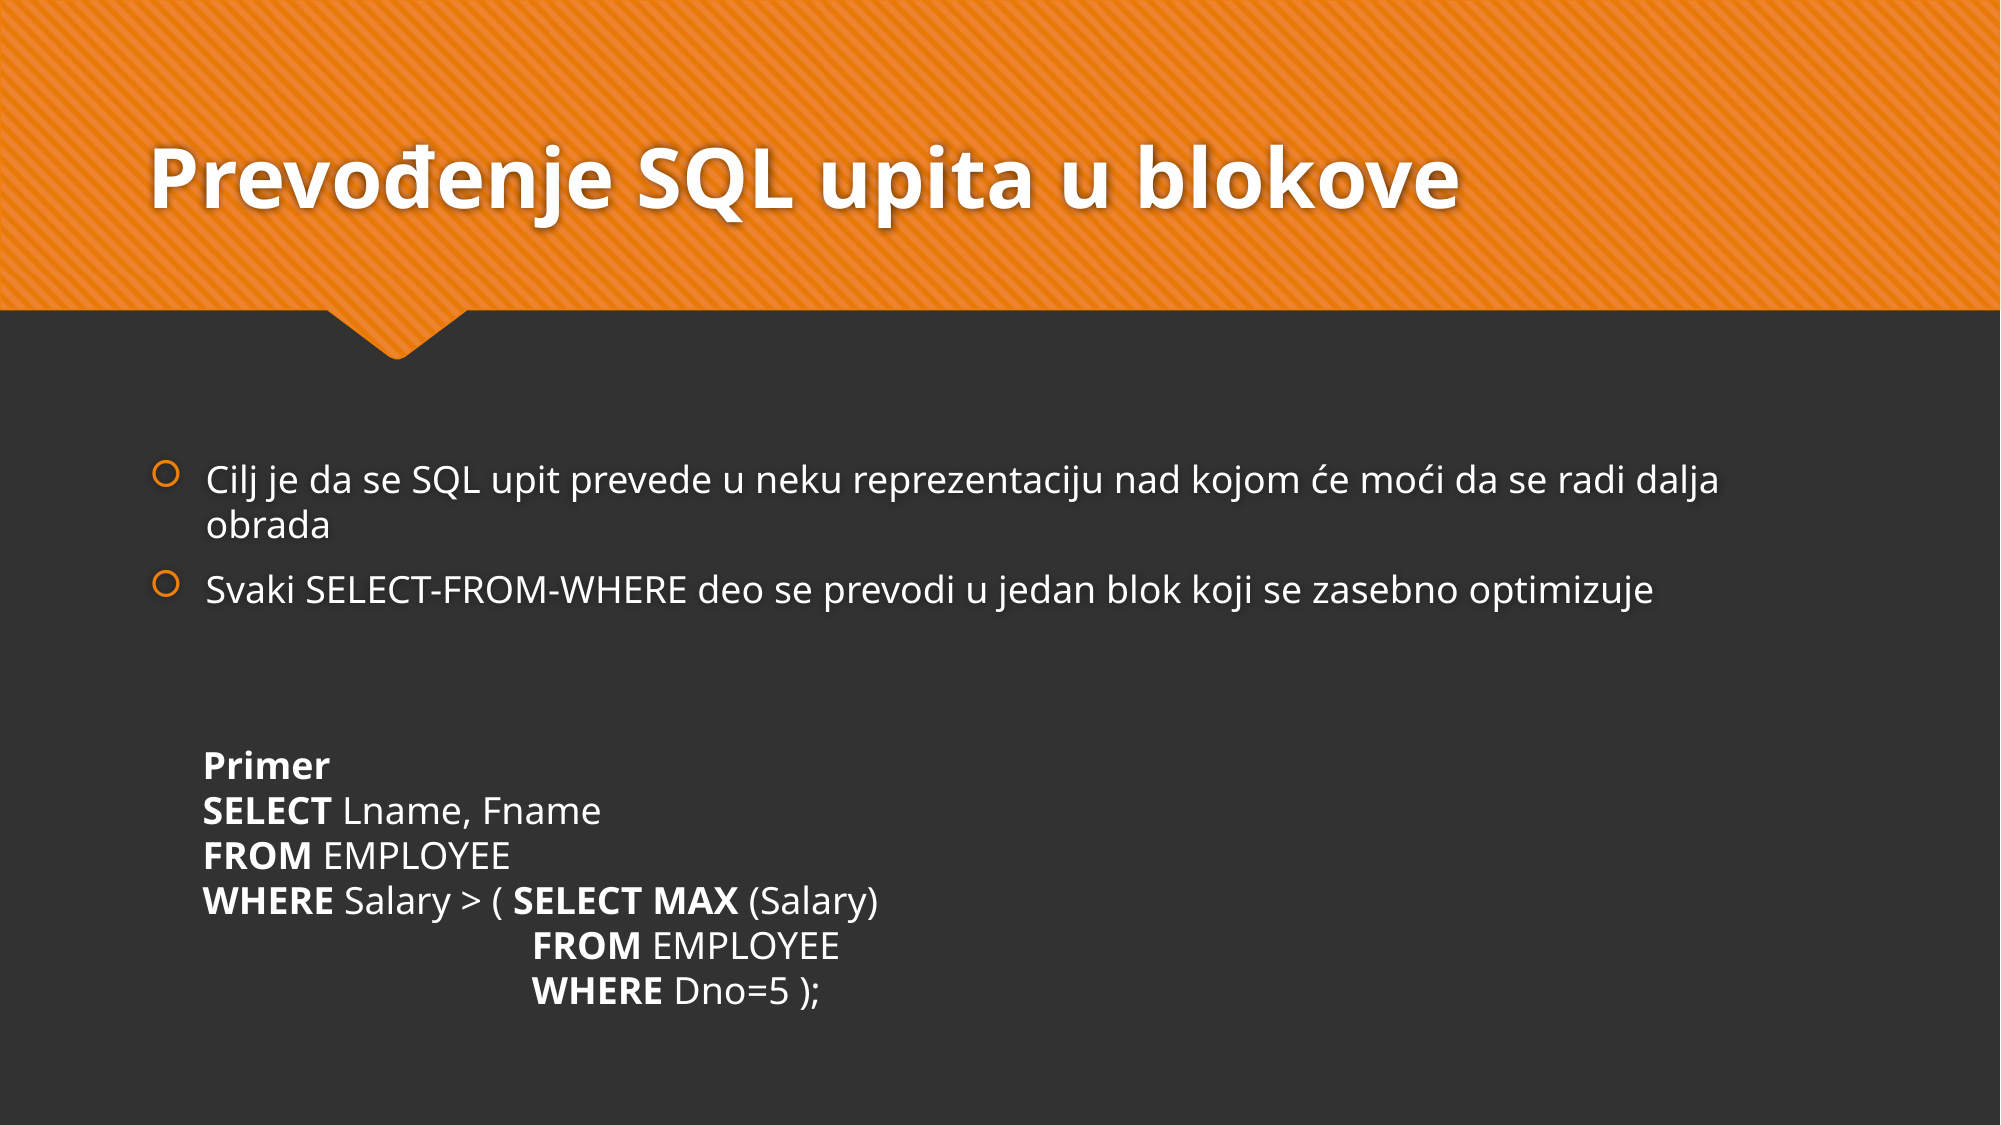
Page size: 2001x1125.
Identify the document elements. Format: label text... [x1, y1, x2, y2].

title Prevođenje SQL upita u blokove [132, 73, 1868, 233]
list Cilj je da se SQL upit prevede u neku reprezentaciju nad kojom će moći da se radi dalja obrada Svaki SELECT-FROM-WHERE deo se prevodi u jedan blok koji se zasebno optimizuje [134, 364, 1866, 704]
text_box Primer SELECT Lname, Fname FROM EMPLOYEE WHERE Salary > ( SELECT MAX (Salary) FROM EMPLOYEE WHERE Dno=5 ); [187, 734, 1430, 1020]
